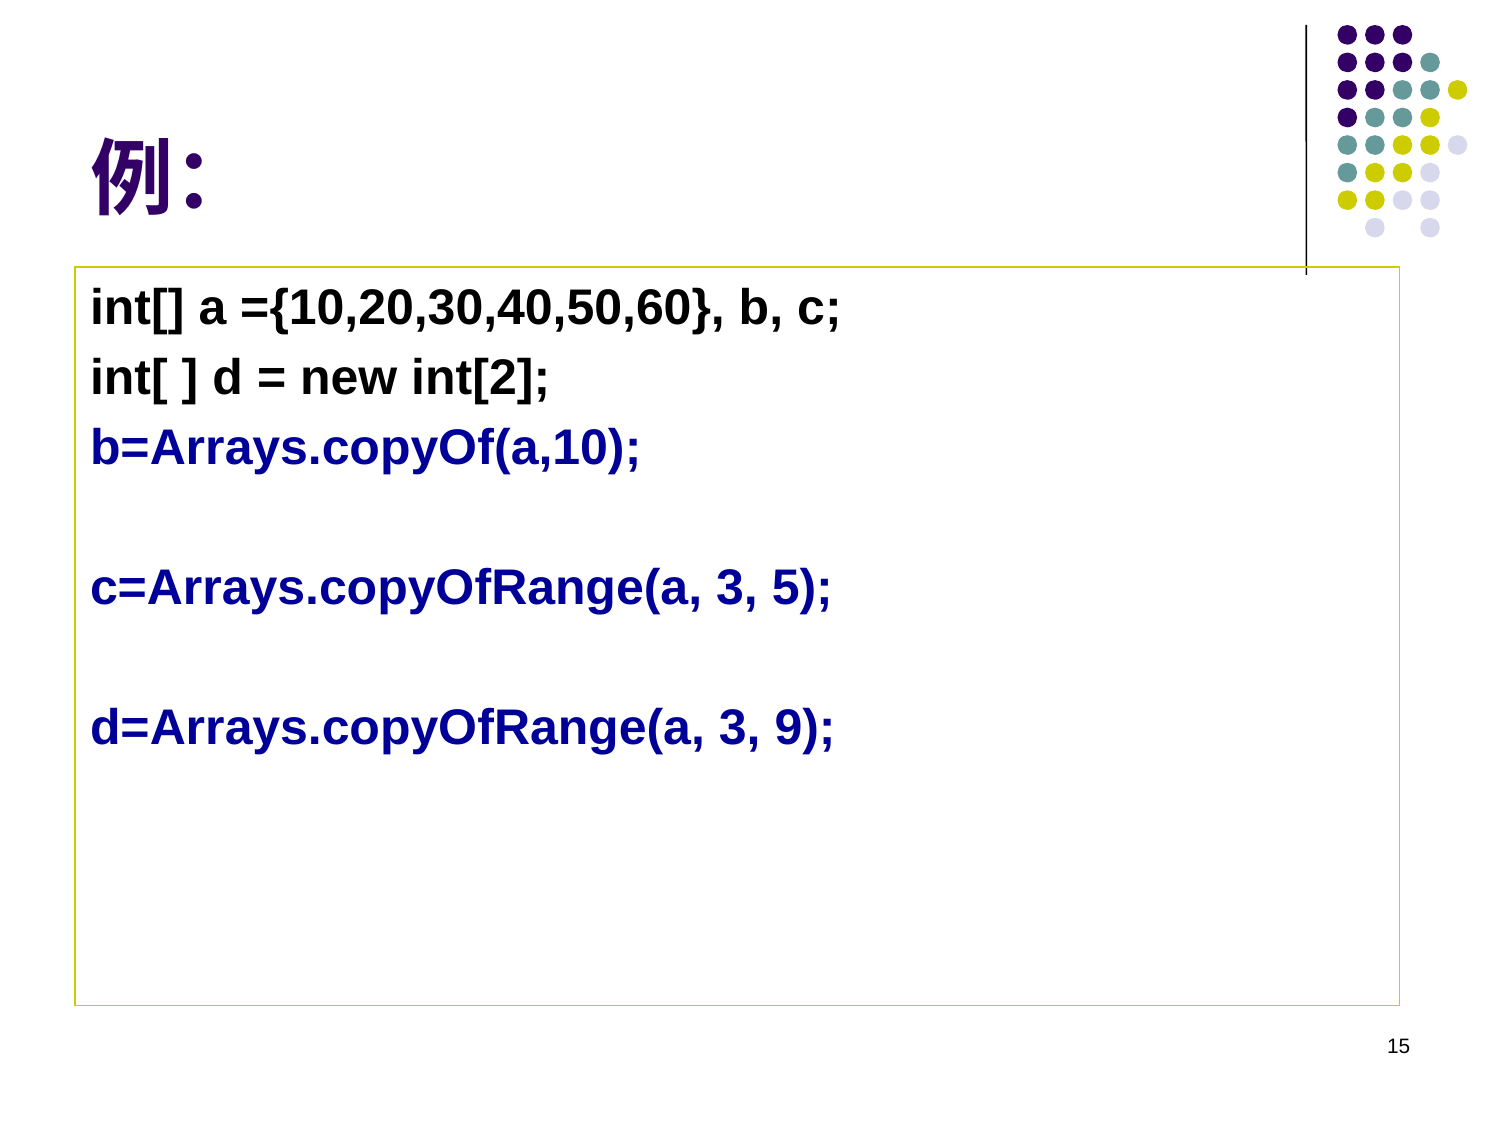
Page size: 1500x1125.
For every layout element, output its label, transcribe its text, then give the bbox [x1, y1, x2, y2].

title 例： [74, 19, 1313, 233]
list int[] a ={10,20,30,40,50,60}, b, c; int[ ] d = new int[2]; b=Arrays.copyOf(a,10); c=Arrays.copyOfRange(a, 3, 5); d=Arrays.copyOfRange(a, 3, 9); [74, 266, 1400, 1006]
slide_number 15 [1074, 1024, 1426, 1101]
